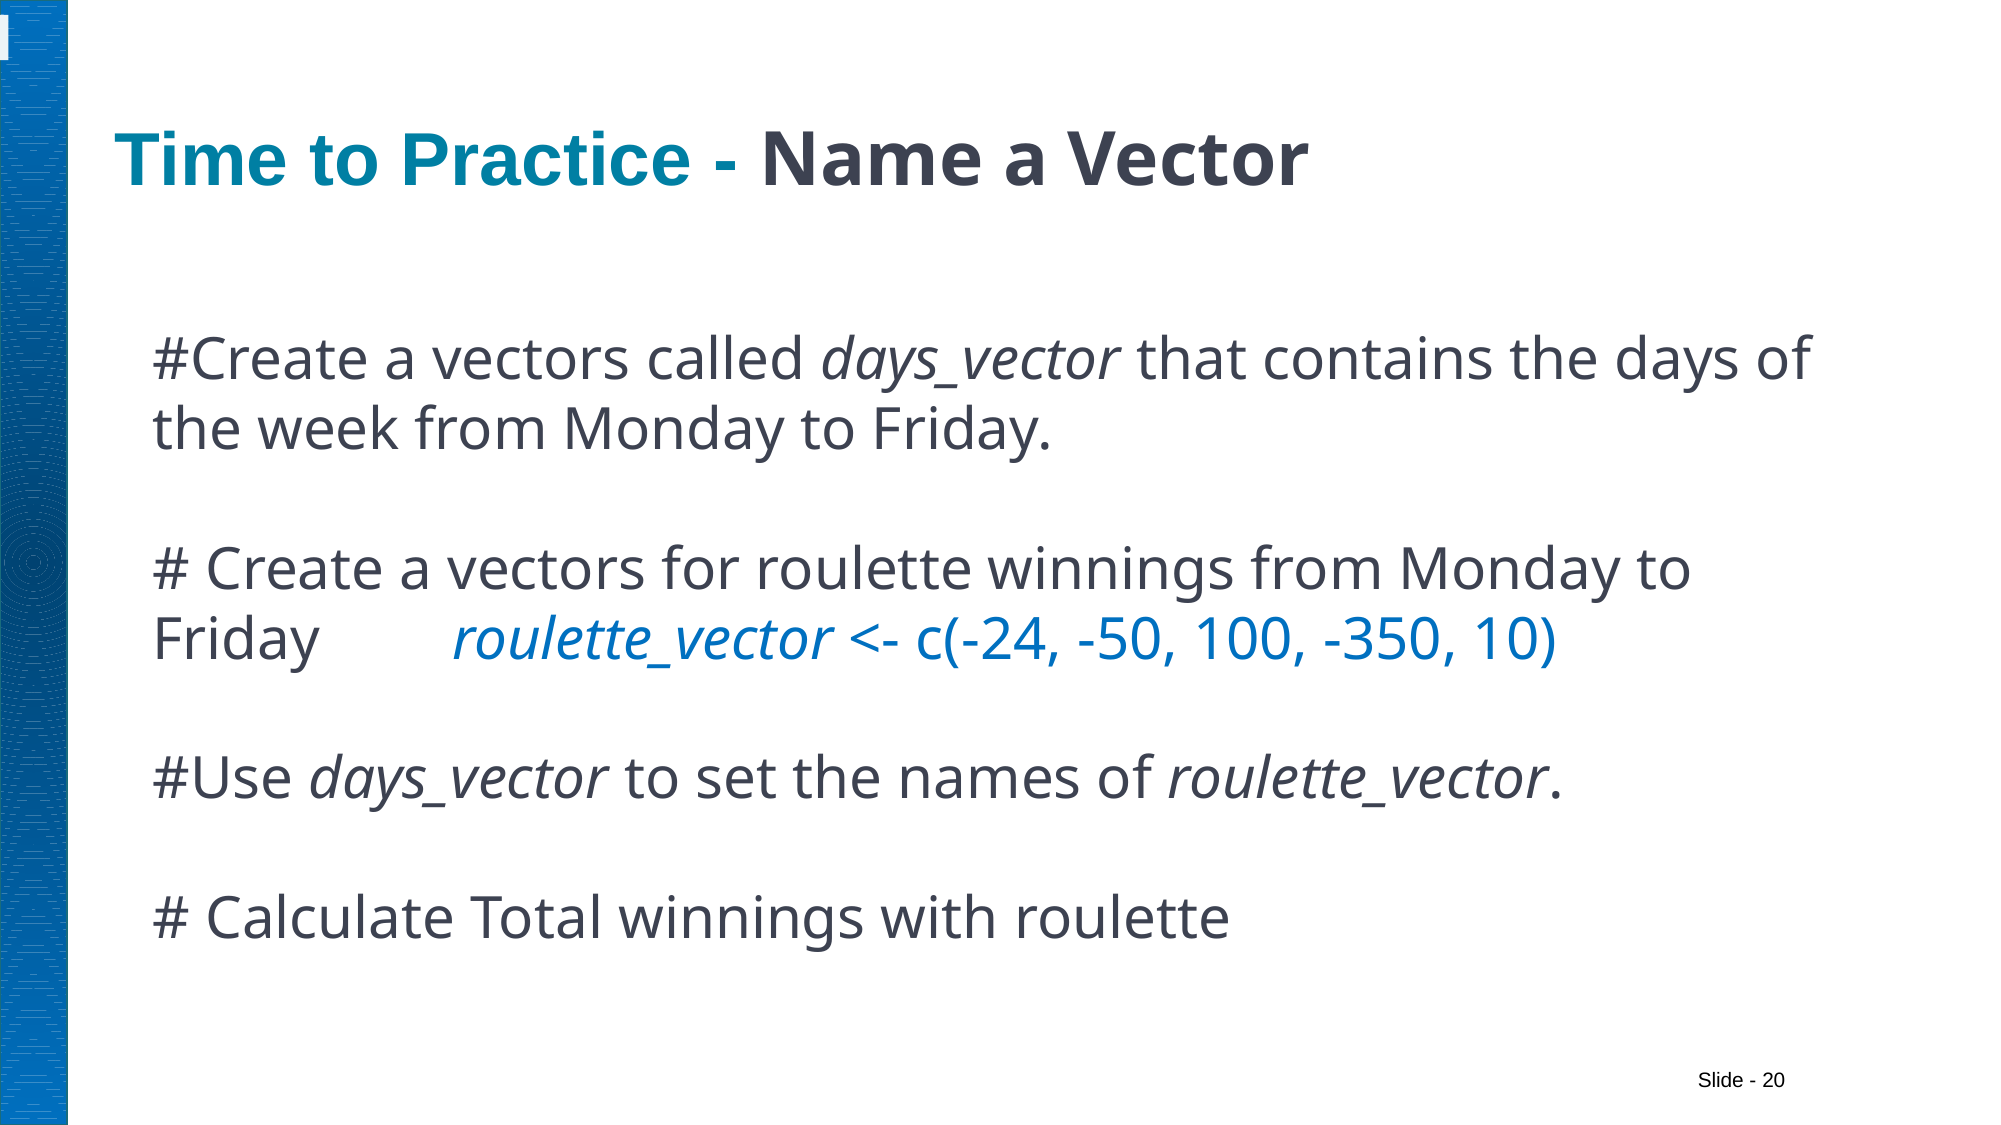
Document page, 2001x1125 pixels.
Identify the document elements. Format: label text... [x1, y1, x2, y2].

text_box [1, 14, 9, 61]
list #Create a vectors called days_vector that contains the days of the week from Monday to Friday. # Create a vectors for roulette winnings from Monday to Friday roulette_vector <- c(-24, -50, 100, -350, 10) #Use days_vector to set the names of roulette_vector. # Calculate Total winnings with roulette [137, 236, 1863, 1026]
title Time to Practice - Name a Vector [99, 35, 1900, 216]
